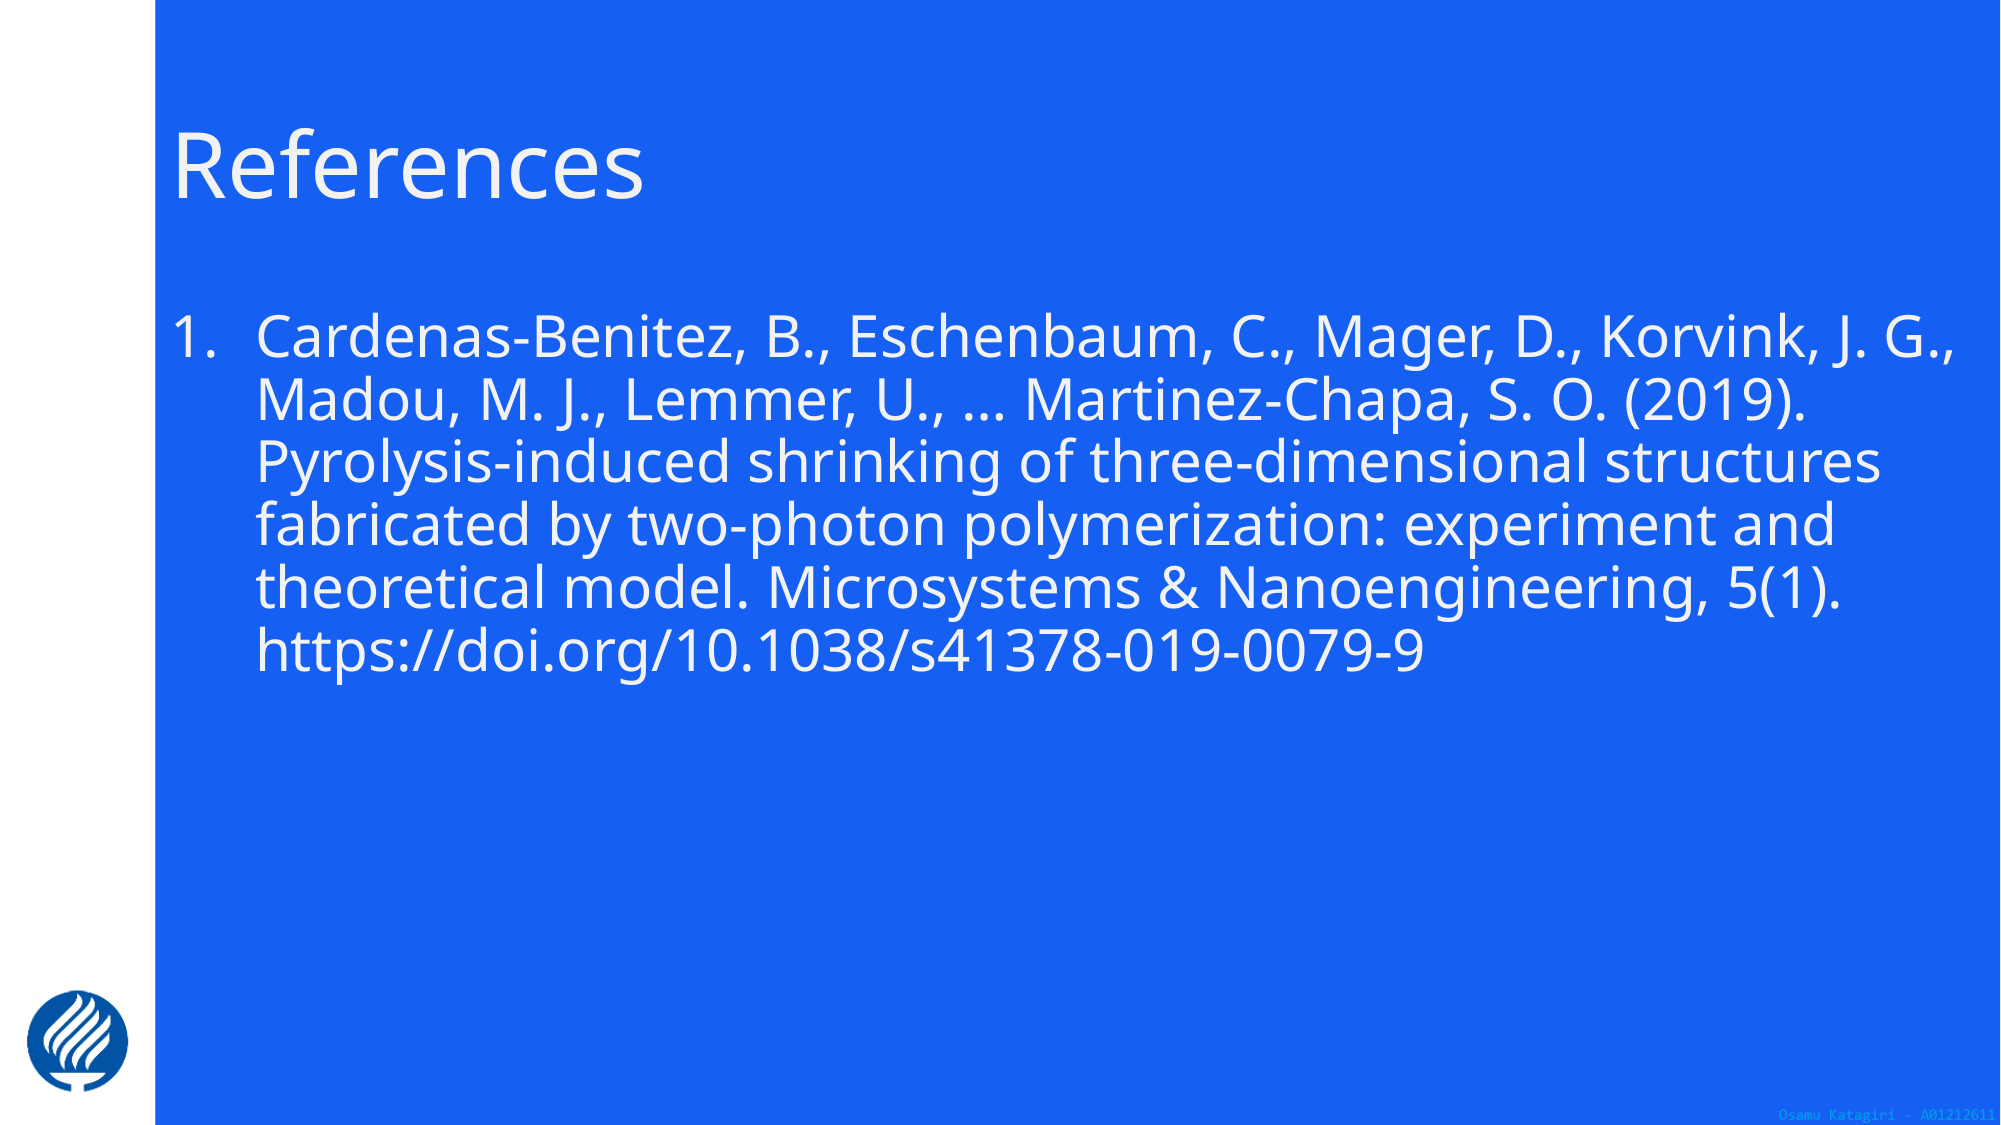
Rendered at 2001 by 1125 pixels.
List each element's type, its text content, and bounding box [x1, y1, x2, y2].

list Cardenas-Benitez, B., Eschenbaum, C., Mager, D., Korvink, J. G., Madou, M. J., Lemmer, U., … Martinez-Chapa, S. O. (2019). Pyrolysis-induced shrinking of three-dimensional structures fabricated by two-photon polymerization: experiment and theoretical model. Microsystems & Nanoengineering, 5(1). https://doi.org/10.1038/s41378-019-0079-9 [155, 299, 2000, 1125]
picture [0, 0, 2001, 1125]
title References [155, 59, 2000, 278]
